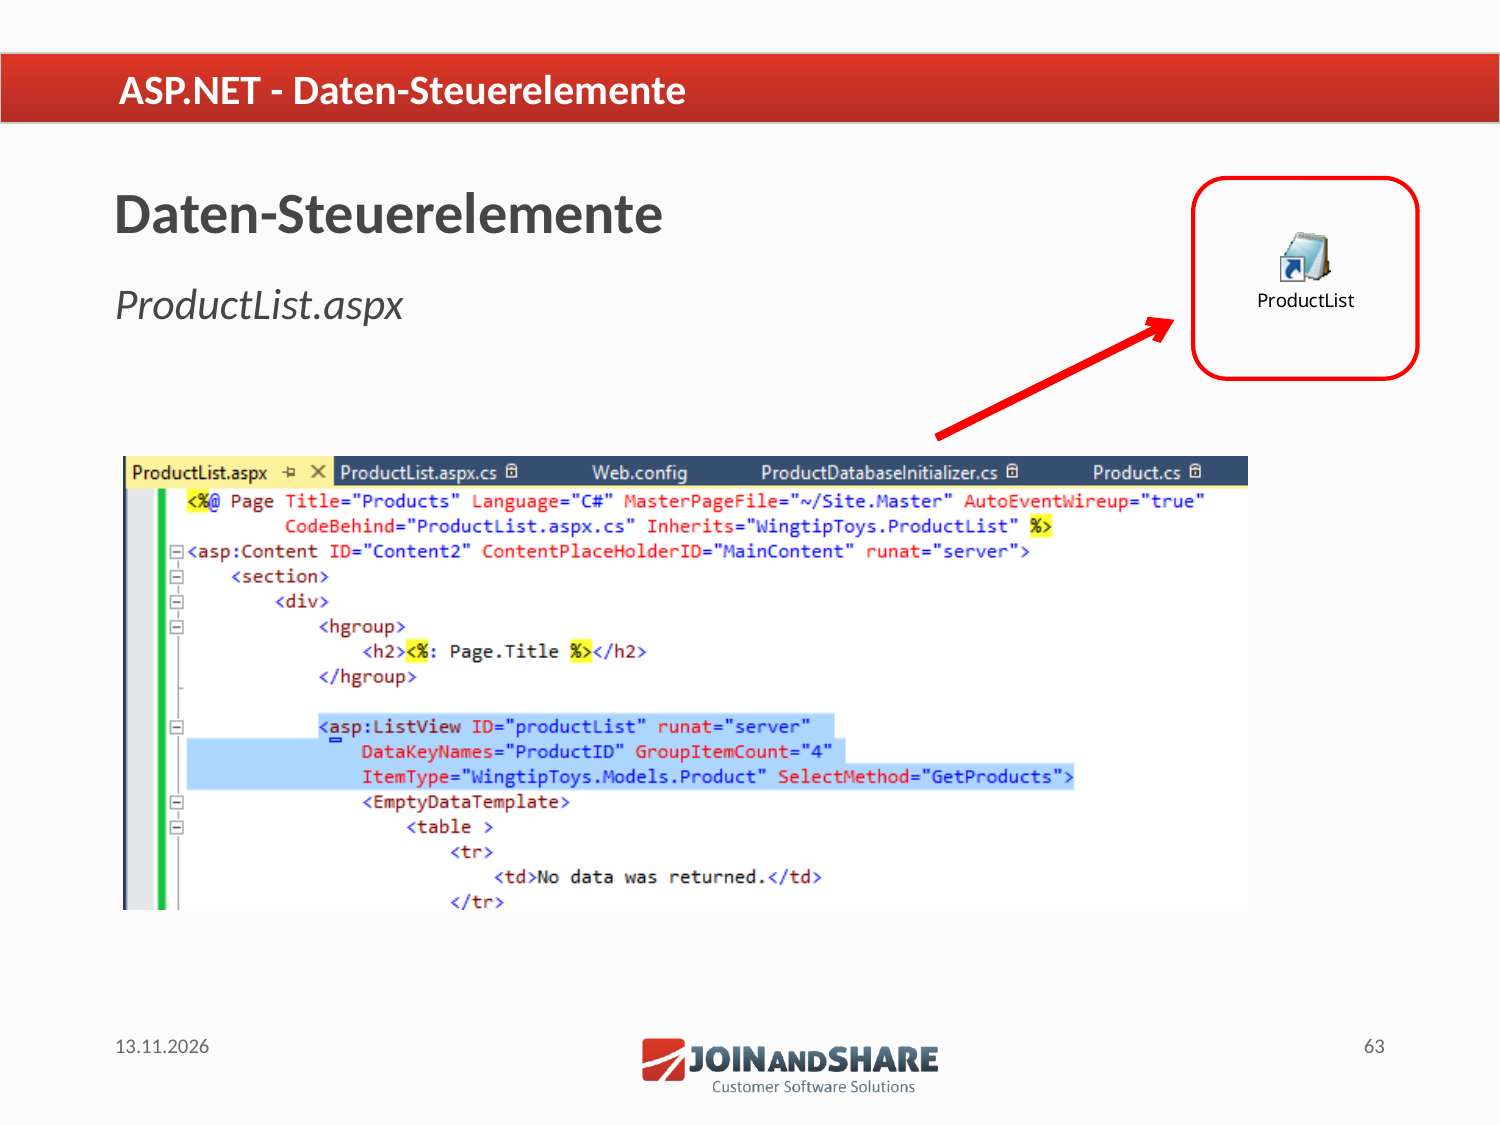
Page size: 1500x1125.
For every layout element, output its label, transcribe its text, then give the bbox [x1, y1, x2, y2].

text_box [1230, 230, 1381, 359]
picture [123, 455, 1248, 910]
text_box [936, 319, 1175, 438]
title ASP.NET - Daten-Steuerelemente [94, 53, 1413, 124]
slide_number 63 [1237, 1024, 1401, 1101]
list Daten-Steuerelemente ProductList.aspx [99, 187, 1400, 1000]
text_box [1193, 177, 1418, 379]
picture [624, 1037, 938, 1096]
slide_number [99, 1024, 401, 1101]
